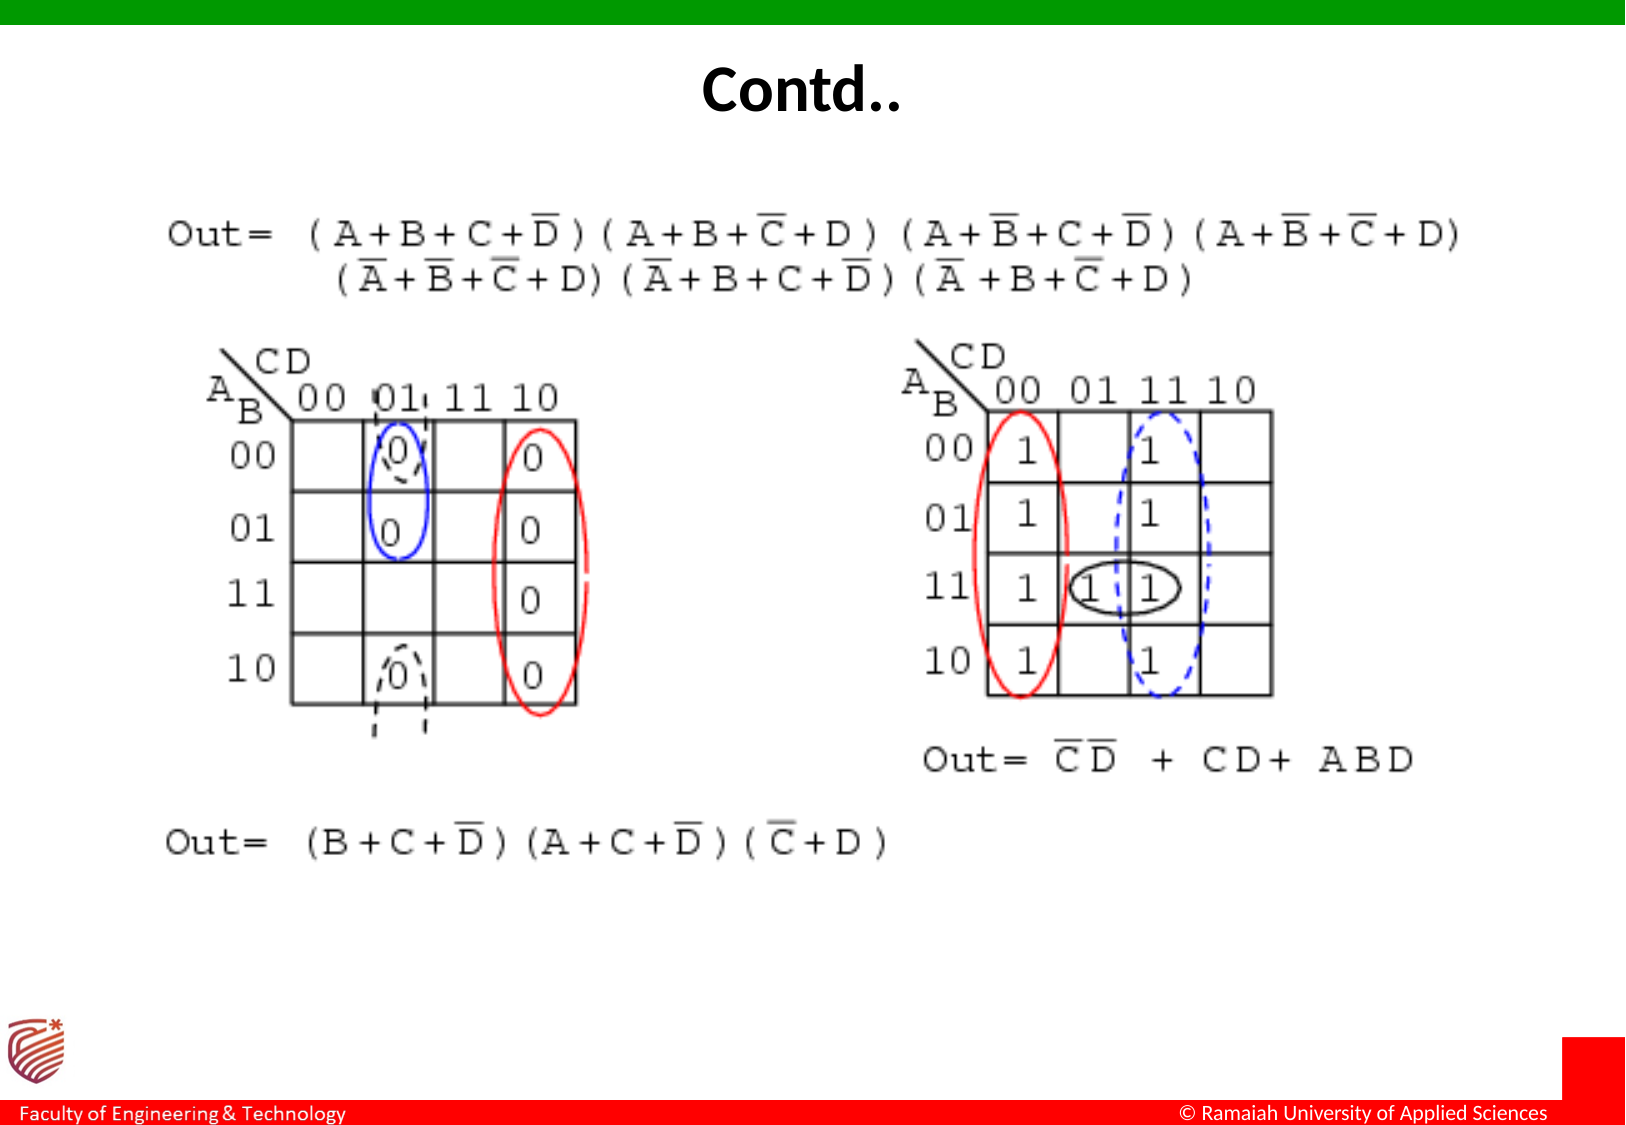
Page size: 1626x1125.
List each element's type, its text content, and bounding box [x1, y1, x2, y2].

picture [4, 1093, 362, 1125]
text_box Contd.. [549, 37, 1057, 143]
picture [0, 1004, 75, 1089]
picture [149, 199, 1501, 876]
